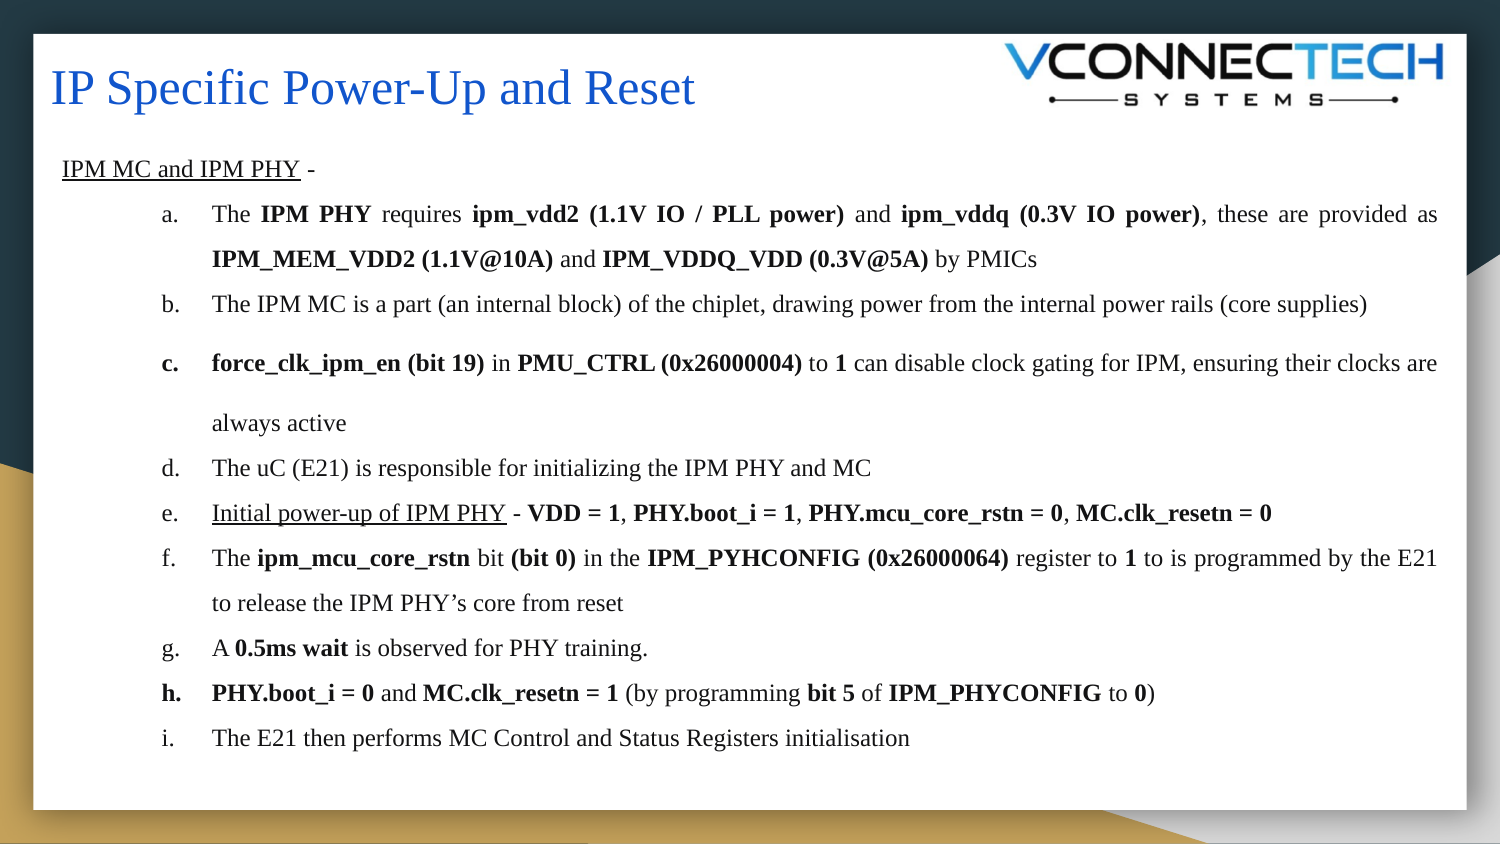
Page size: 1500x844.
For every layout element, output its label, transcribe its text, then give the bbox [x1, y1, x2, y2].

list IPM MC and IPM PHY - The IPM PHY requires ipm_vdd2 (1.1V IO / PLL power) and ipm_vddq (0.3V IO power), these are provided as IPM_MEM_VDD2 (1.1V@10A) and IPM_VDDQ_VDD (0.3V@5A) by PMICs The IPM MC is a part (an internal block) of the chiplet, drawing power from the internal power rails (core supplies) force_clk_ipm_en (bit 19) in PMU_CTRL (0x26000004) to 1 can disable clock gating for IPM, ensuring their clocks are always active The uC (E21) is responsible for initializing the IPM PHY and MC Initial power-up of IPM PHY - VDD = 1, PHY.boot_i = 1, PHY.mcu_core_rstn = 0, MC.clk_resetn = 0 The ipm_mcu_core_rstn bit (bit 0) in the IPM_PYHCONFIG (0x26000064) register to 1 to is programmed by the E21 to release the IPM PHY’s core from reset A 0.5ms wait is observed for PHY training. PHY.boot_i = 0 and MC.clk_resetn = 1 (by programming bit 5 of IPM_PHYCONFIG to 0) The E21 then performs MC Control and Status Registers initialisation [46, 122, 1454, 793]
picture [1001, 39, 1466, 111]
title IP Specific Power-Up and Reset [35, 39, 1267, 197]
